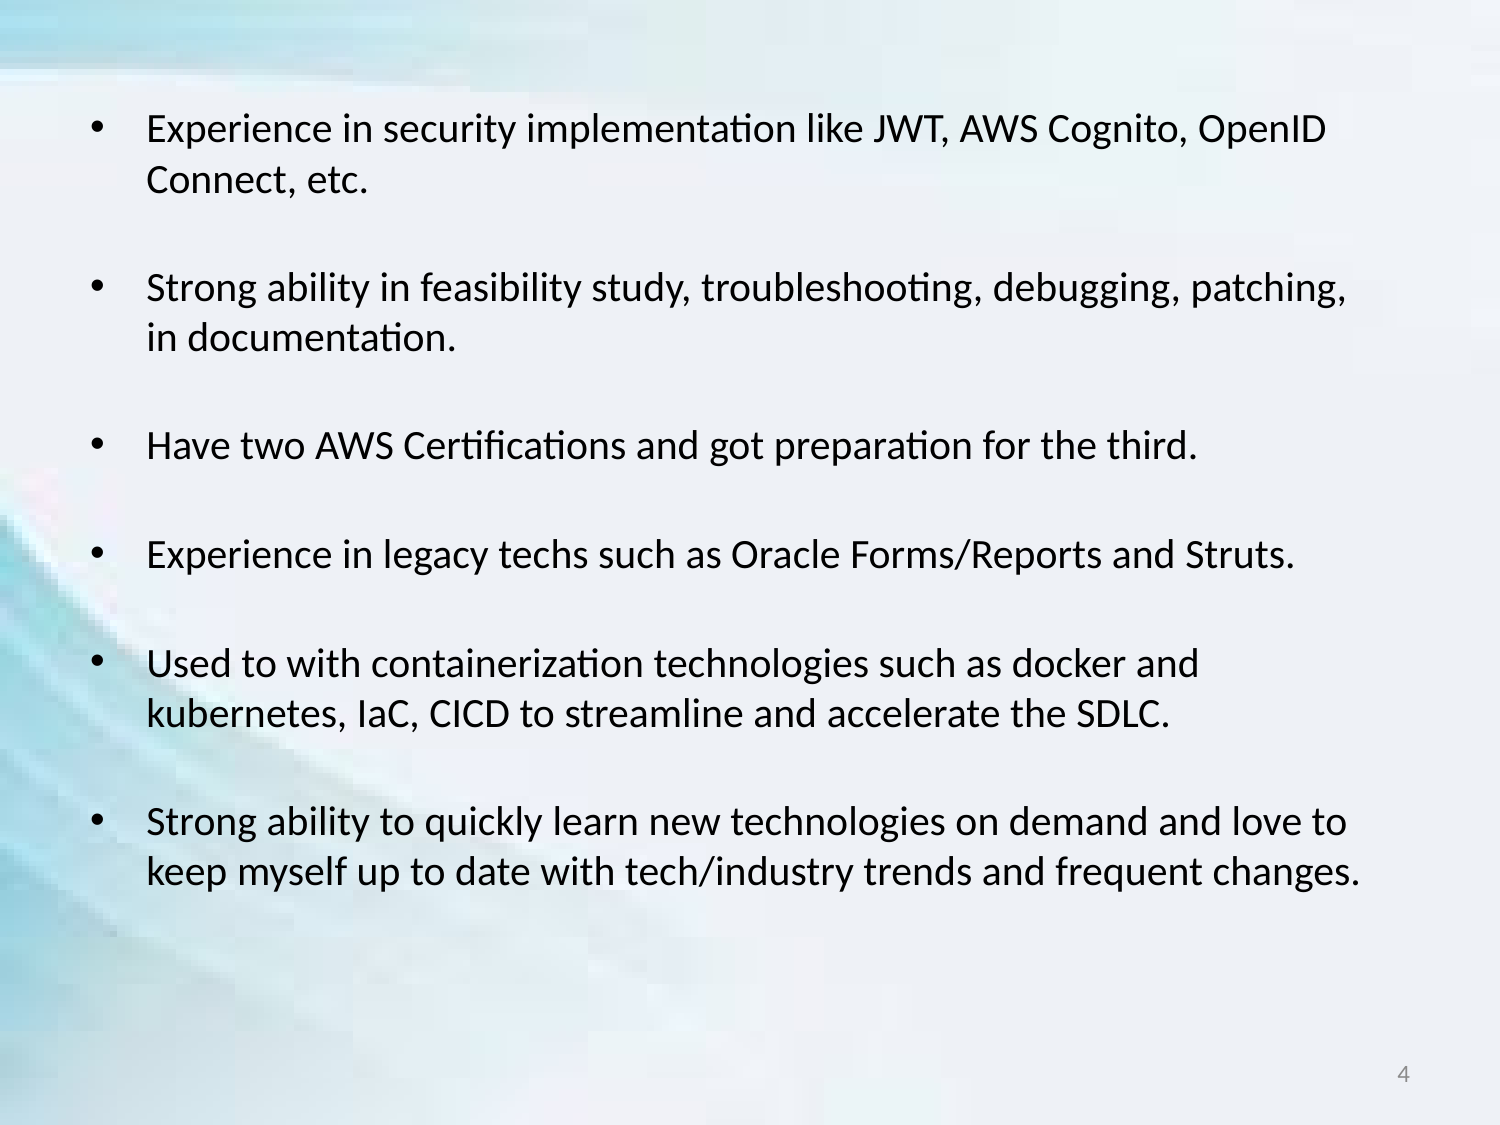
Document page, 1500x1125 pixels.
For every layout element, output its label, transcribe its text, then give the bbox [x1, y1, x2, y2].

picture [0, 0, 1500, 1125]
list Experience in security implementation like JWT, AWS Cognito, OpenID Connect, etc. Strong ability in feasibility study, troubleshooting, debugging, patching, in documentation. Have two AWS Certifications and got preparation for the third. Experience in legacy techs such as Oracle Forms/Reports and Struts. Used to with containerization technologies such as docker and kubernetes, IaC, CICD to streamline and accelerate the SDLC. Strong ability to quickly learn new technologies on demand and love to keep myself up to date with tech/industry trends and frequent changes. [75, 93, 1383, 1005]
slide_number 4 [1074, 1042, 1425, 1103]
